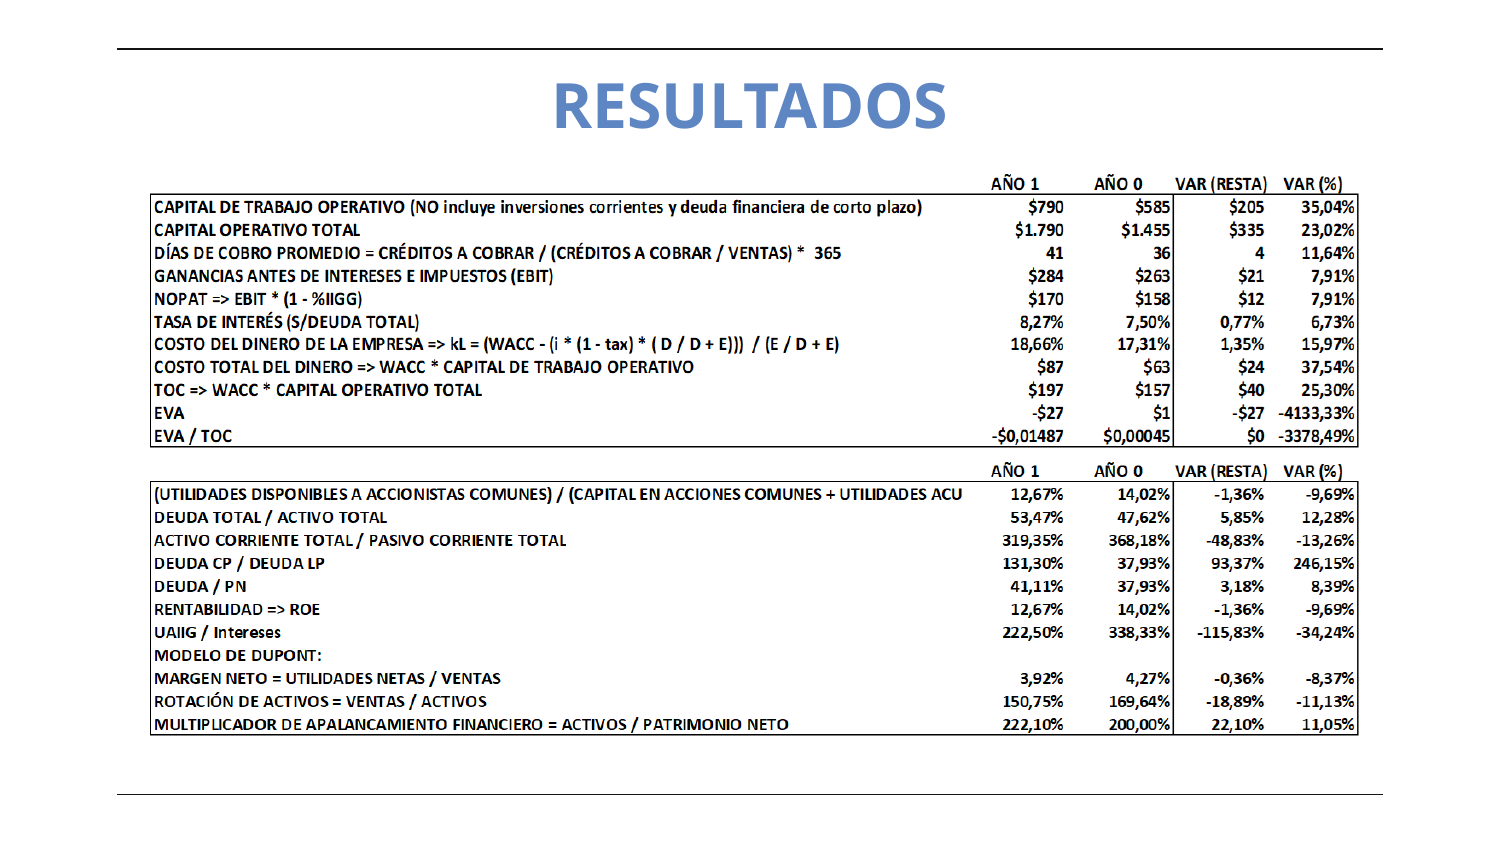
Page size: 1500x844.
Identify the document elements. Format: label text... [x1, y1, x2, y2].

picture [149, 458, 1360, 737]
picture [149, 169, 1360, 448]
title RESULTADOS [116, 51, 1383, 146]
